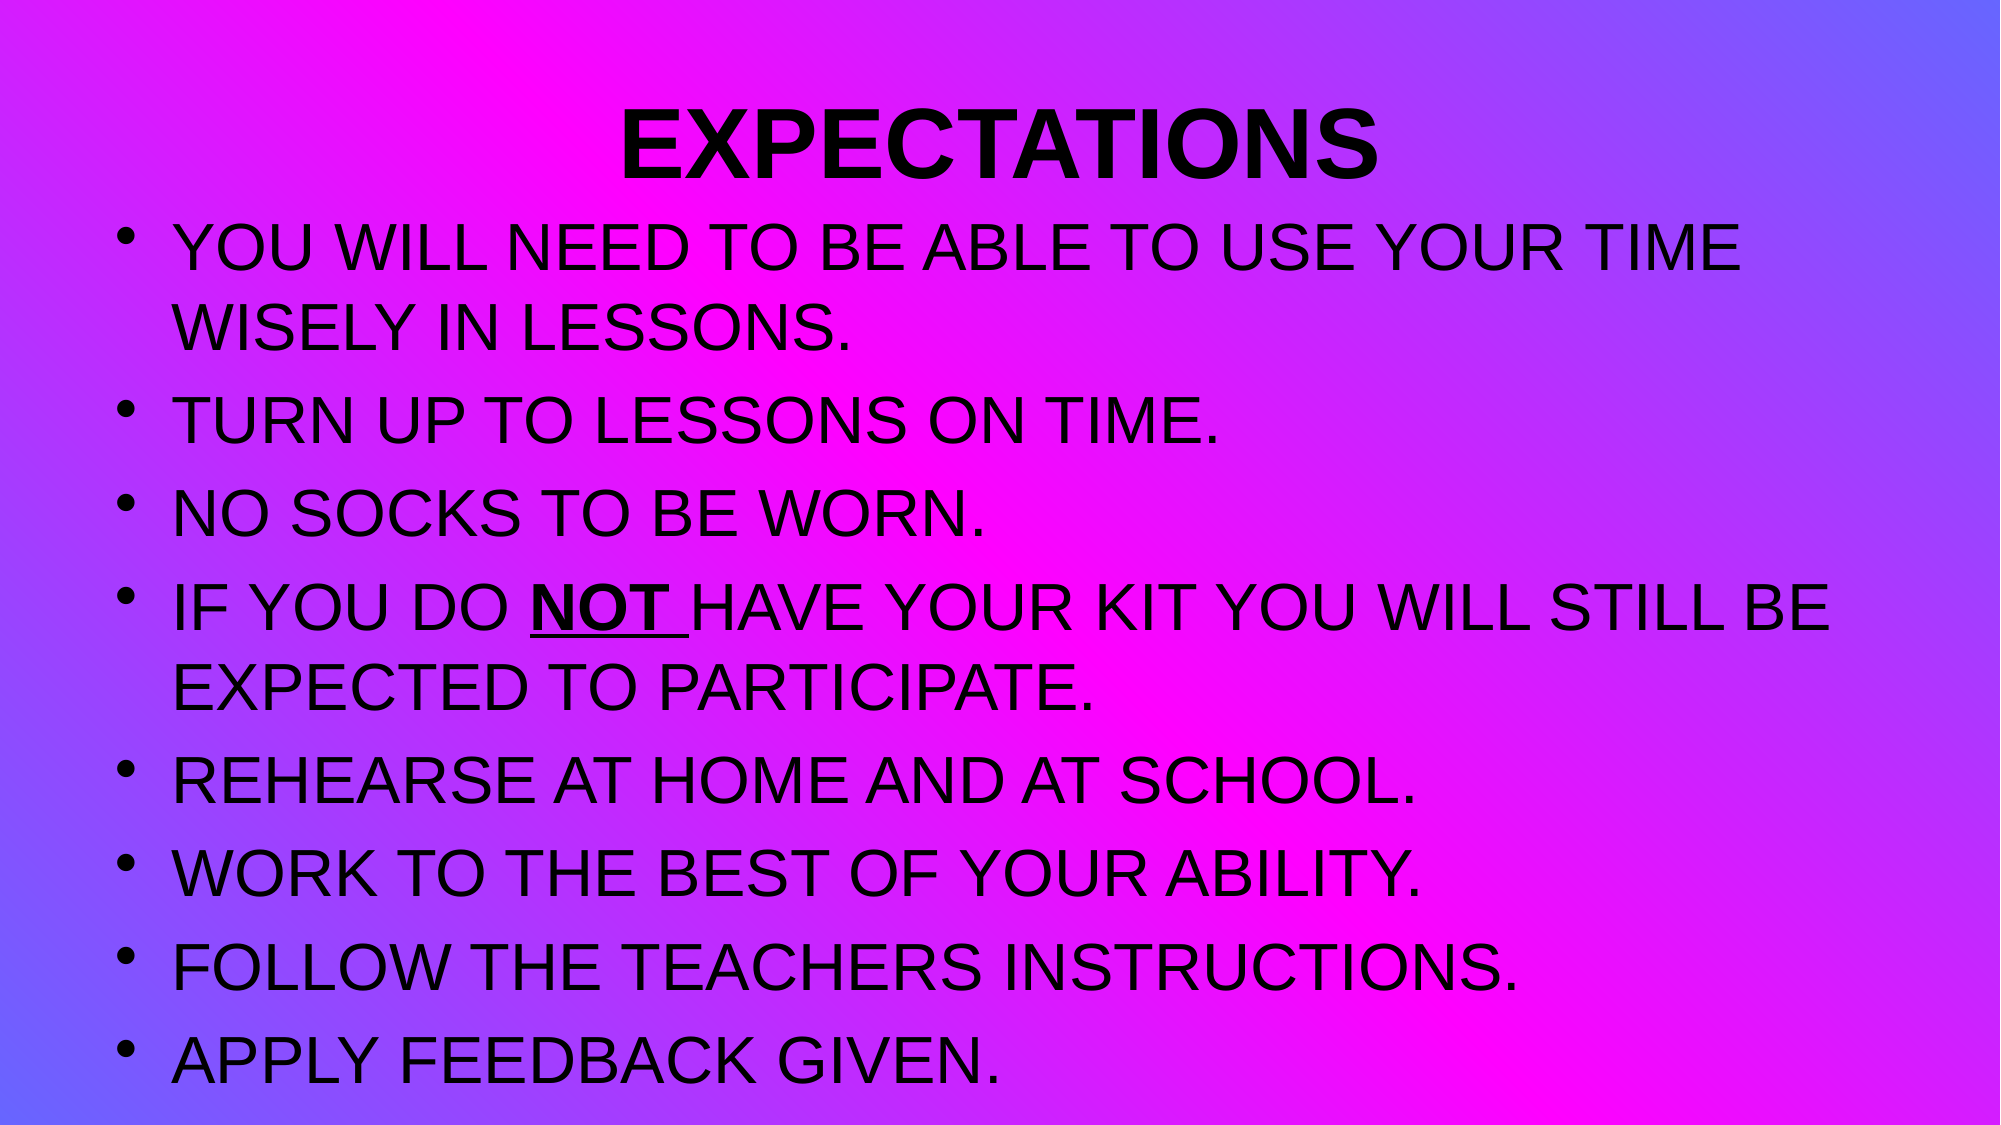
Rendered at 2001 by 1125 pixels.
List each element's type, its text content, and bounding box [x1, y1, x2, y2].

title EXPECTATIONS [99, 45, 1900, 196]
list YOU WILL NEED TO BE ABLE TO USE YOUR TIME WISELY IN LESSONS. TURN UP TO LESSONS ON TIME. NO SOCKS TO BE WORN. IF YOU DO NOT HAVE YOUR KIT YOU WILL STILL BE EXPECTED TO PARTICIPATE. REHEARSE AT HOME AND AT SCHOOL. WORK TO THE BEST OF YOUR ABILITY. FOLLOW THE TEACHERS INSTRUCTIONS. APPLY FEEDBACK GIVEN. [99, 196, 1900, 939]
